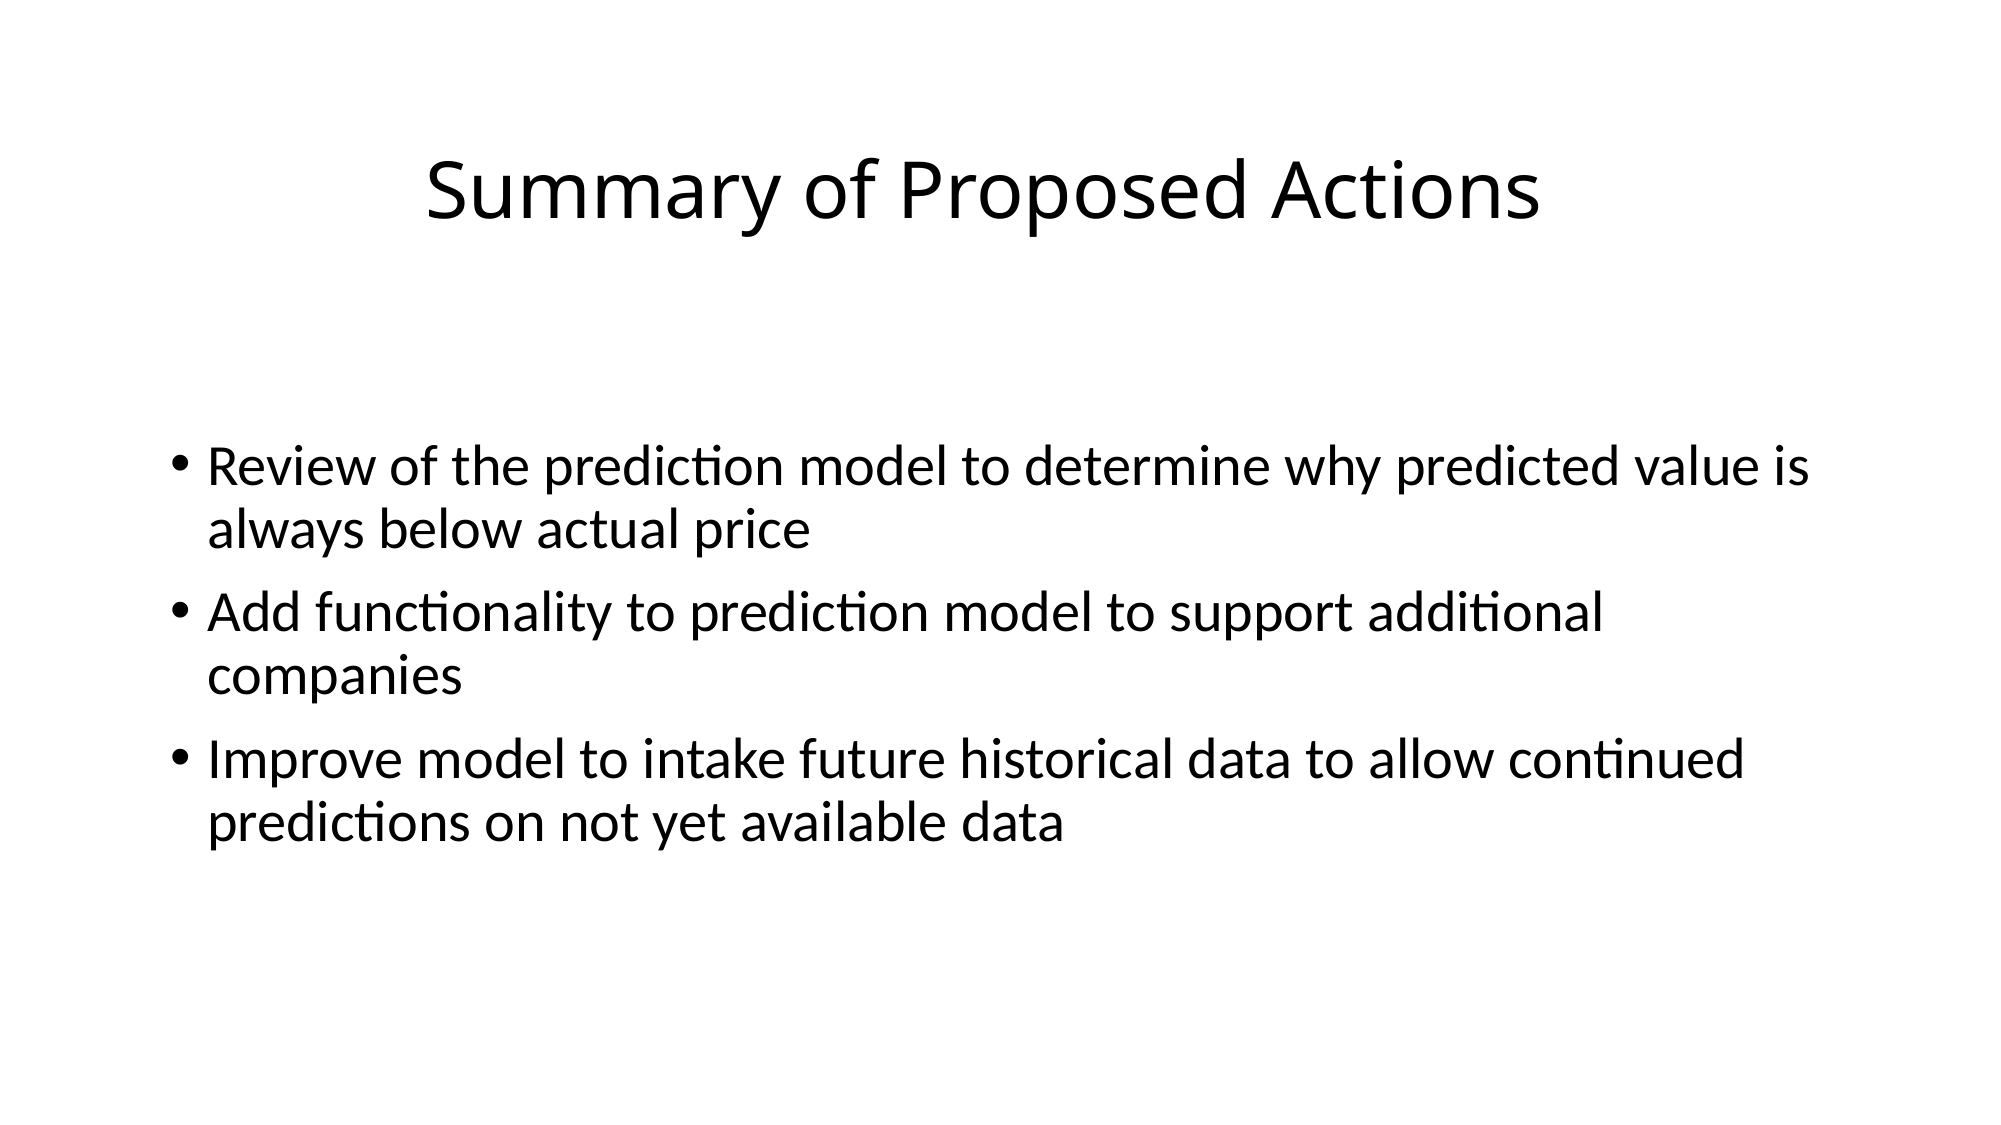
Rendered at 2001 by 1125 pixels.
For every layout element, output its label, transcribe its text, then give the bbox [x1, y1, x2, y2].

list Review of the prediction model to determine why predicted value is always below actual price Add functionality to prediction model to support additional companies Improve model to intake future historical data to allow continued predictions on not yet available data [154, 427, 1846, 873]
title Summary of Proposed Actions [410, 134, 1590, 253]
